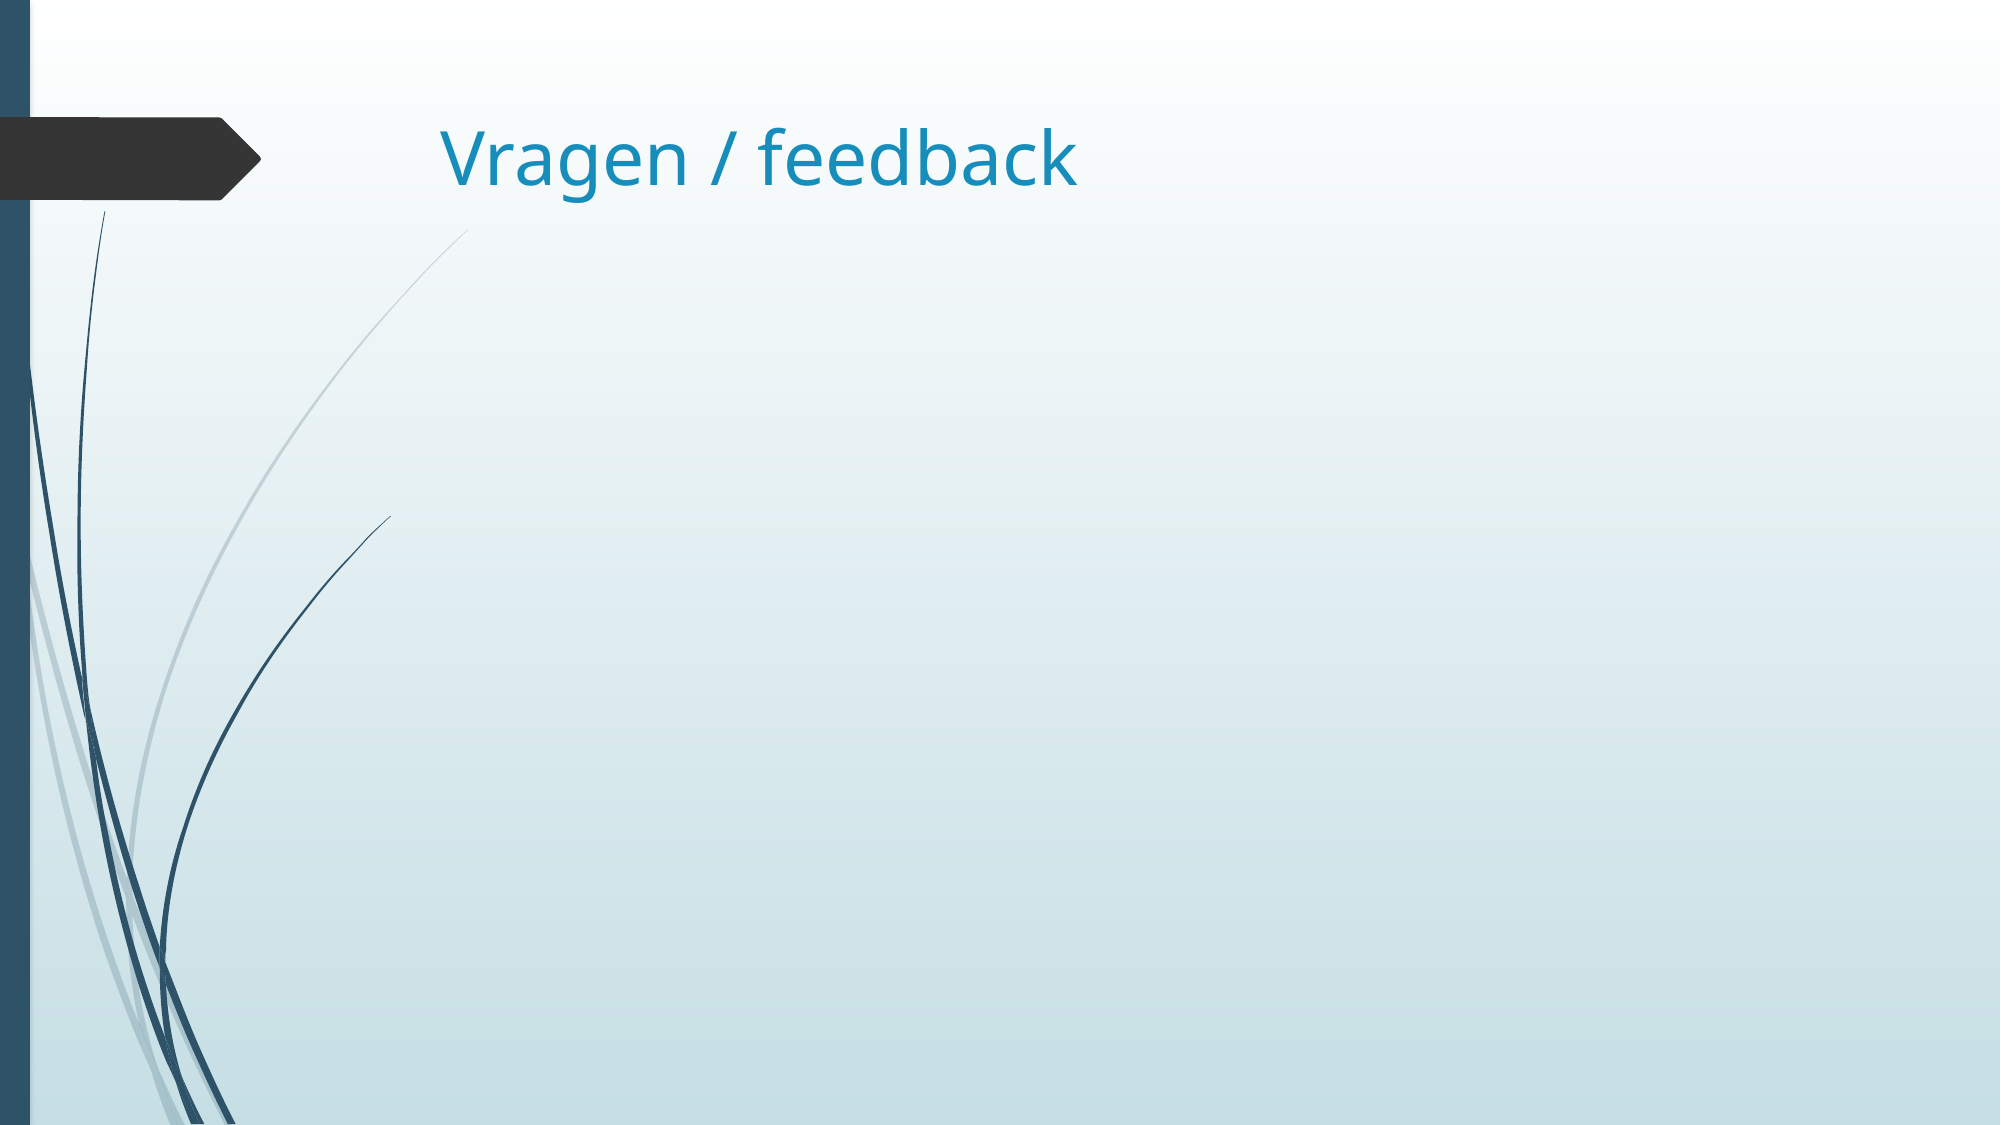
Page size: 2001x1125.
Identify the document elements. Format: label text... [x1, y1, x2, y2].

title Vragen / feedback [425, 102, 1888, 313]
